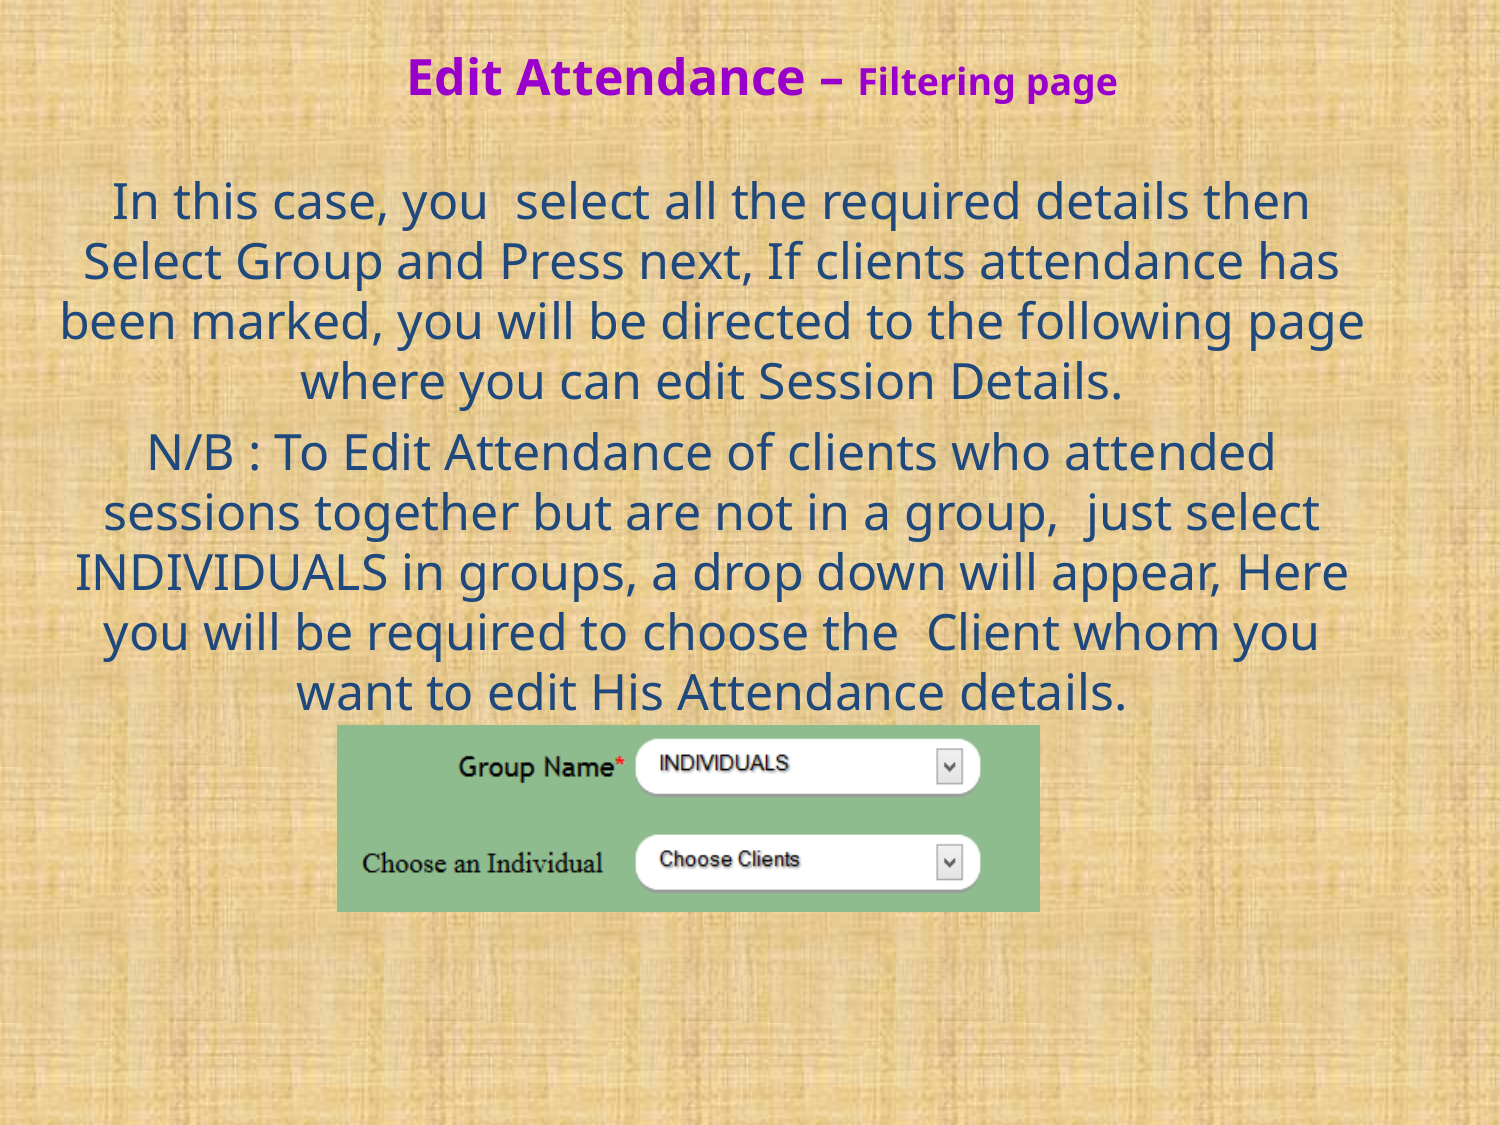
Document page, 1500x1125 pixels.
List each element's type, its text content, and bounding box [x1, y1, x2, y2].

title Edit Attendance – Filtering page [125, 24, 1400, 125]
picture [0, 0, 1500, 1125]
subtitle In this case, you select all the required details then Select Group and Press next, If clients attendance has been marked, you will be directed to the following page where you can edit Session Details. N/B : To Edit Attendance of clients who attended sessions together but are not in a group, just select INDIVIDUALS in groups, a drop down will appear, Here you will be required to choose the Client whom you want to edit His Attendance details. [37, 162, 1388, 1113]
